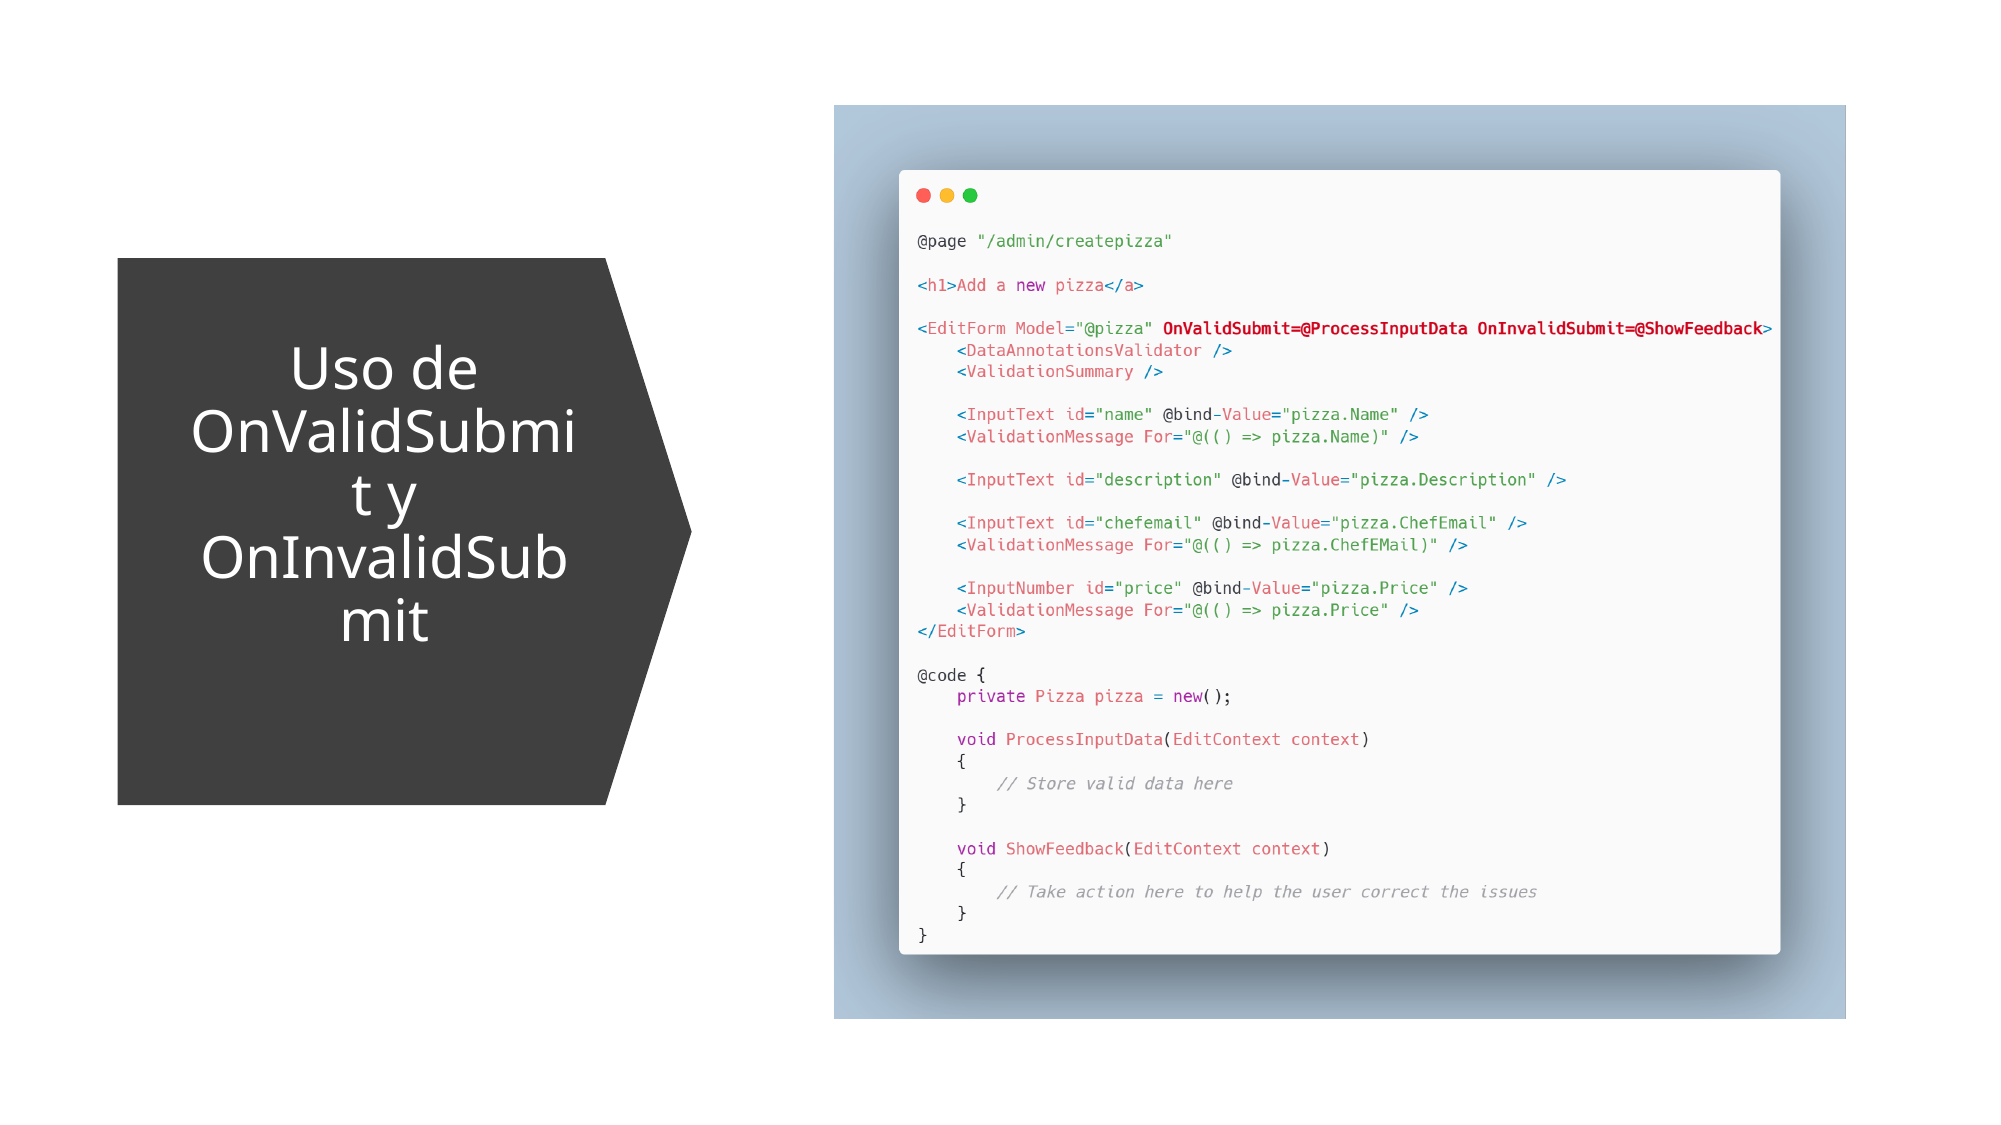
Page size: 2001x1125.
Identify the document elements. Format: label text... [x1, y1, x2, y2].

text_box [116, 257, 693, 807]
title Uso de OnValidSubmit y OnInvalidSubmit [168, 322, 601, 741]
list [833, 105, 1846, 1020]
